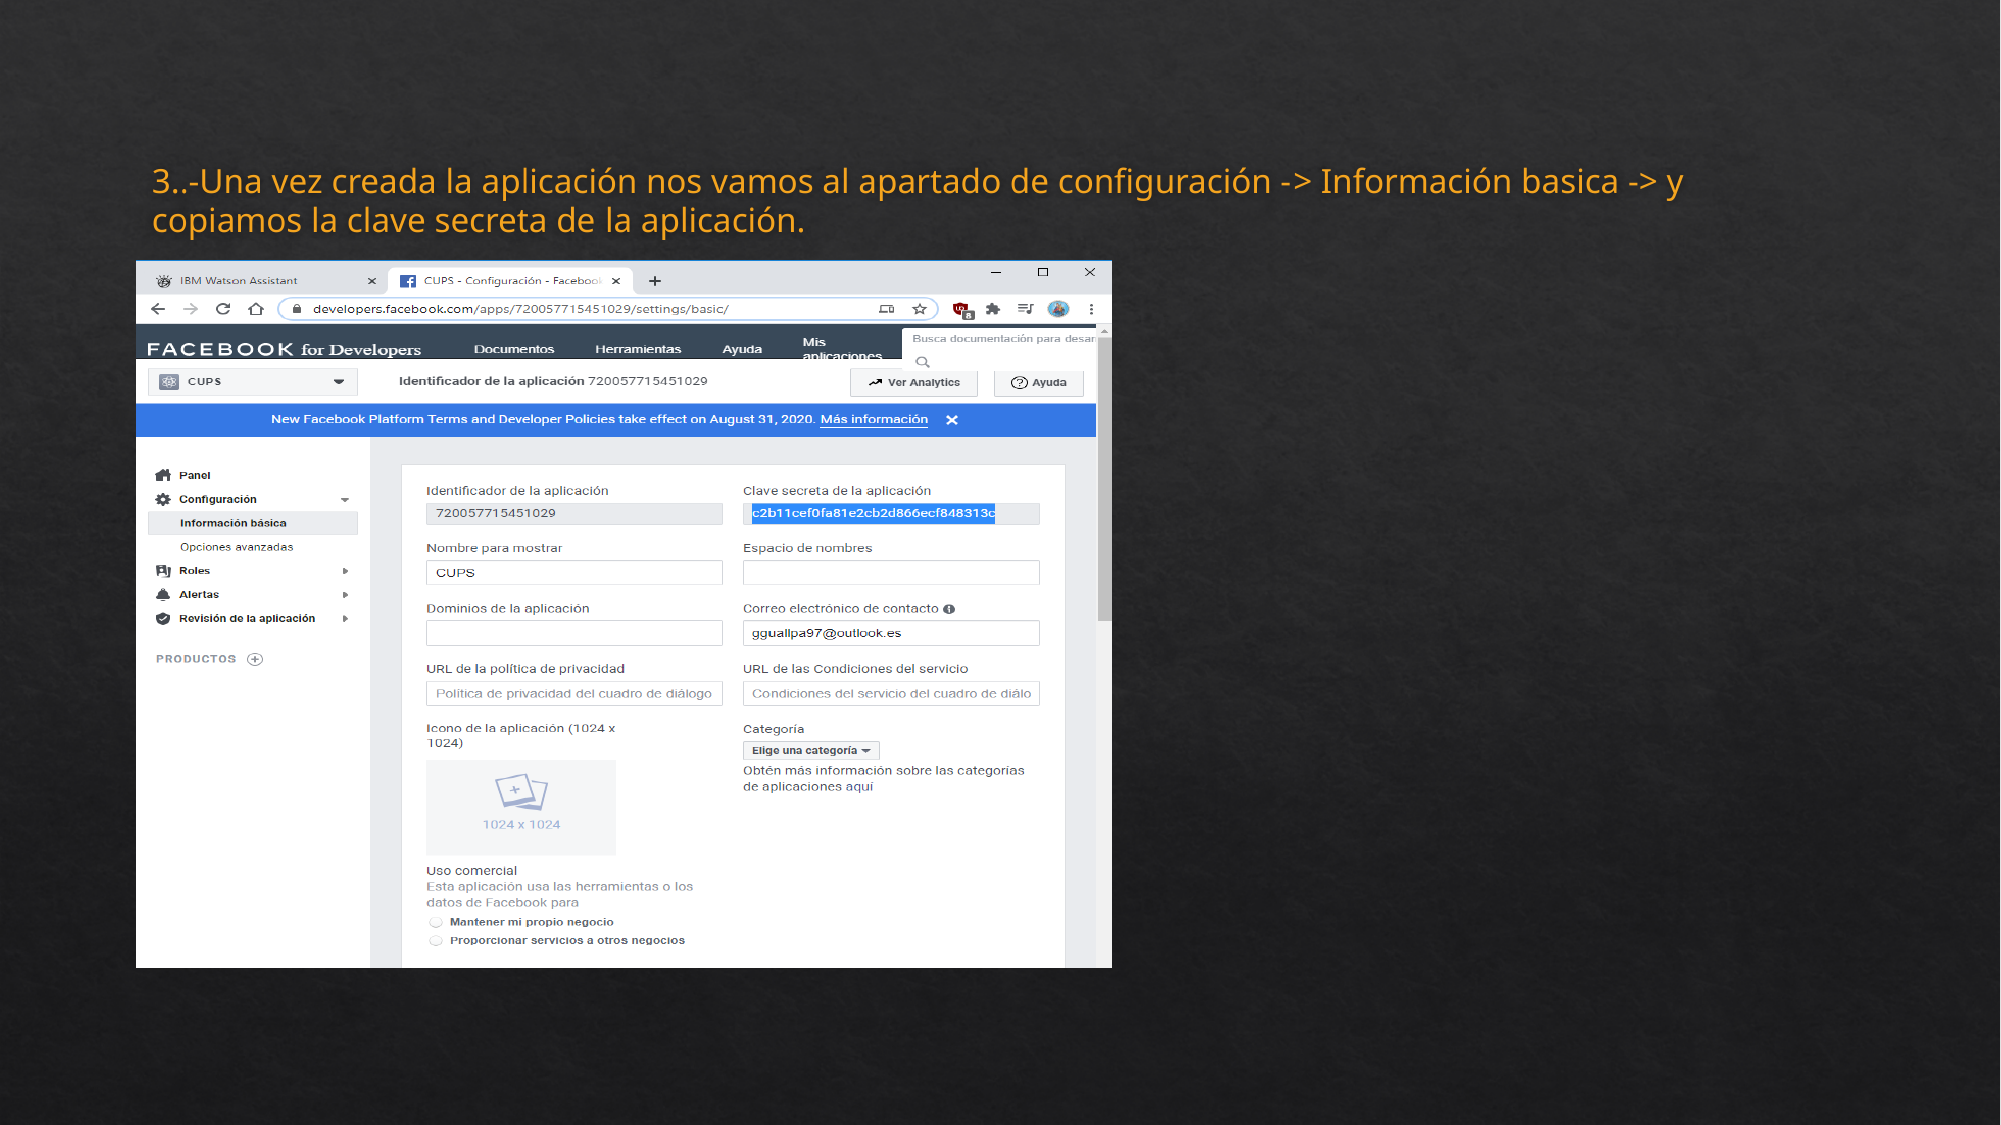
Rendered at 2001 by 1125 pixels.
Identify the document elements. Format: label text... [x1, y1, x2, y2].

picture [136, 260, 1112, 968]
list 3..-Una vez creada la aplicación nos vamos al apartado de configuración -> Información basica -> y copiamos la clave secreta de la aplicación. [136, 106, 1836, 353]
